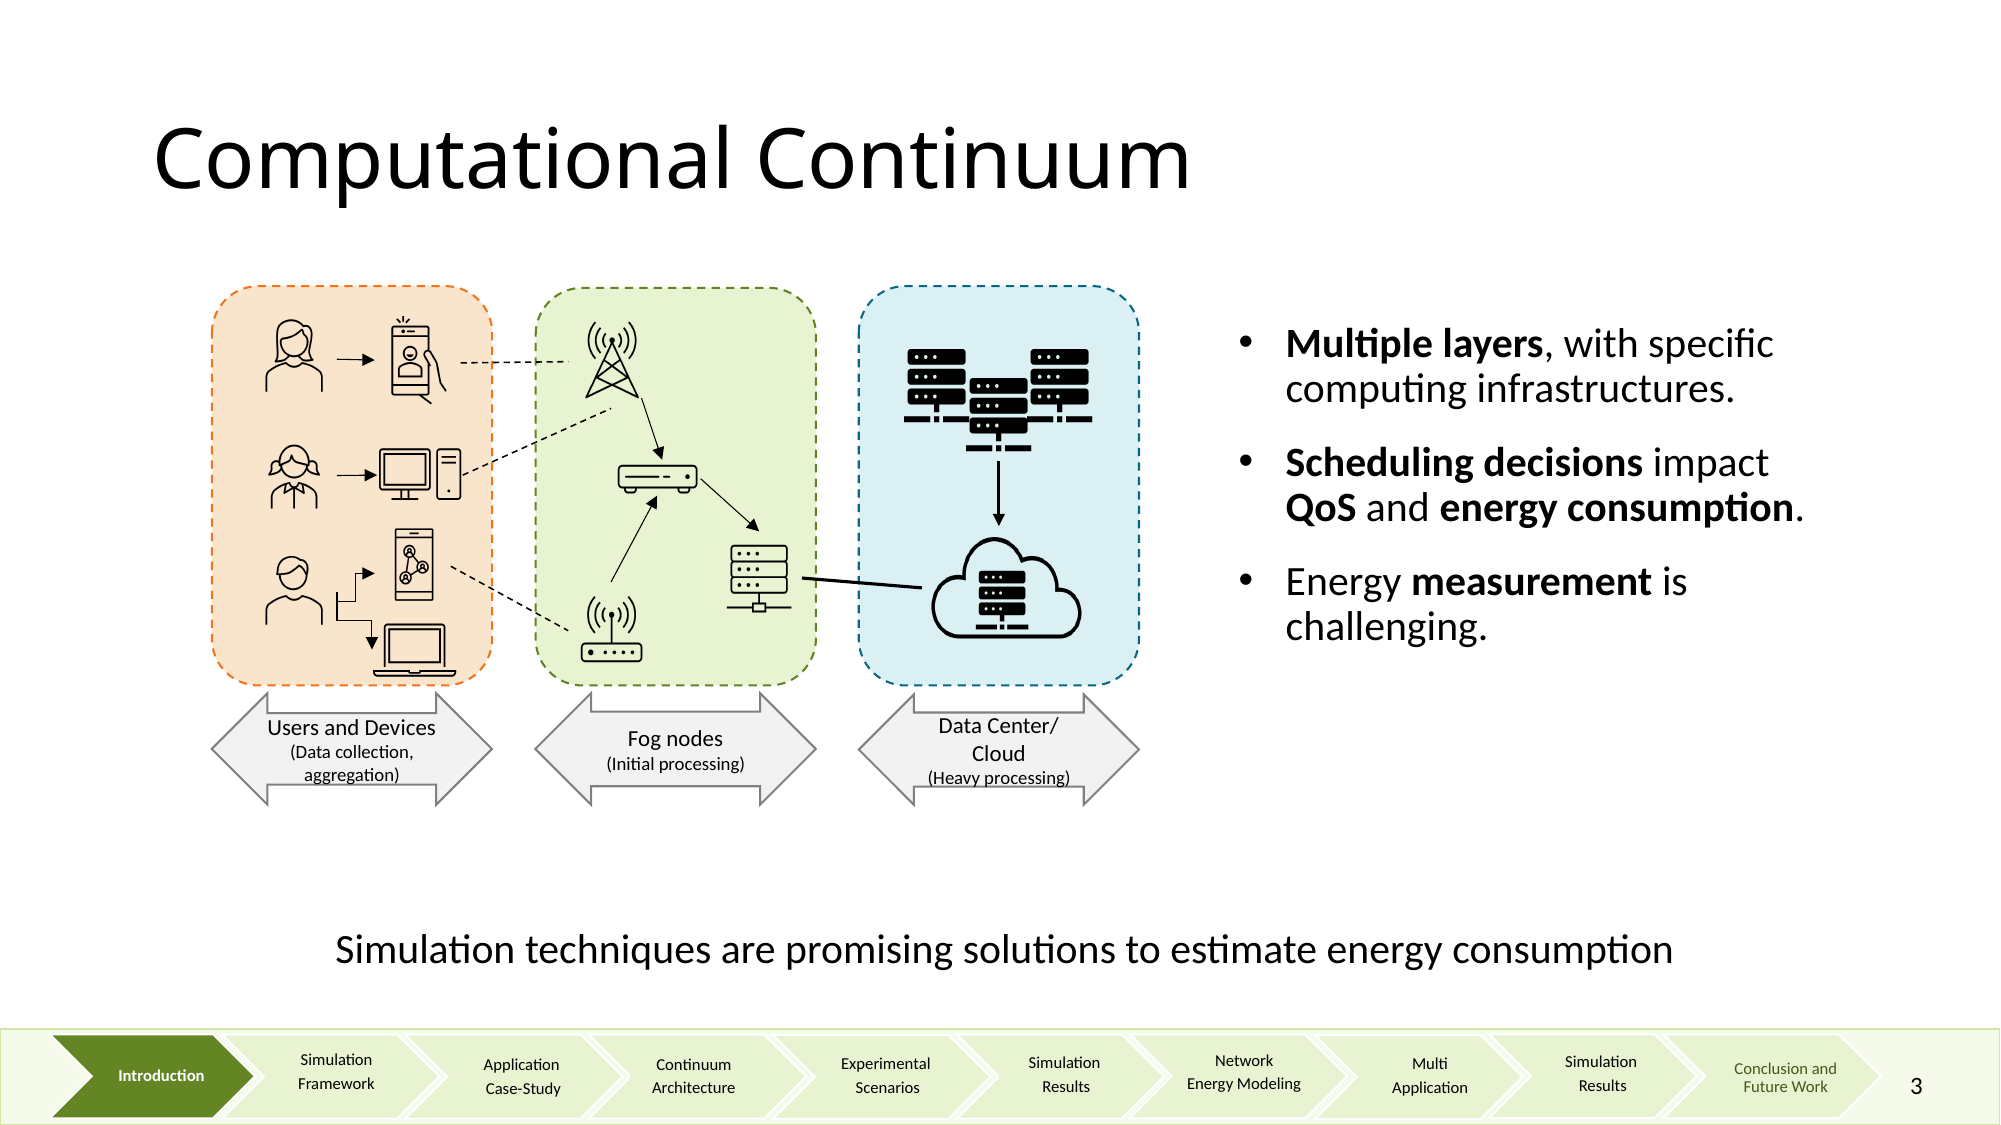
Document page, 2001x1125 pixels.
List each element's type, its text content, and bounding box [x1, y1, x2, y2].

text_box Multiple layers, with specific computing infrastructures. Scheduling decisions impact QoS and energy consumption. Energy measurement is challenging. [1238, 313, 1829, 833]
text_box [49, 1034, 1881, 1120]
title Computational Continuum [137, 53, 1863, 271]
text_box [211, 286, 1139, 805]
slide_number 3 [1881, 1054, 1938, 1115]
text_box [0, 1028, 2000, 1125]
text_box Simulation techniques are promising solutions to estimate energy consumption [134, 890, 1876, 997]
